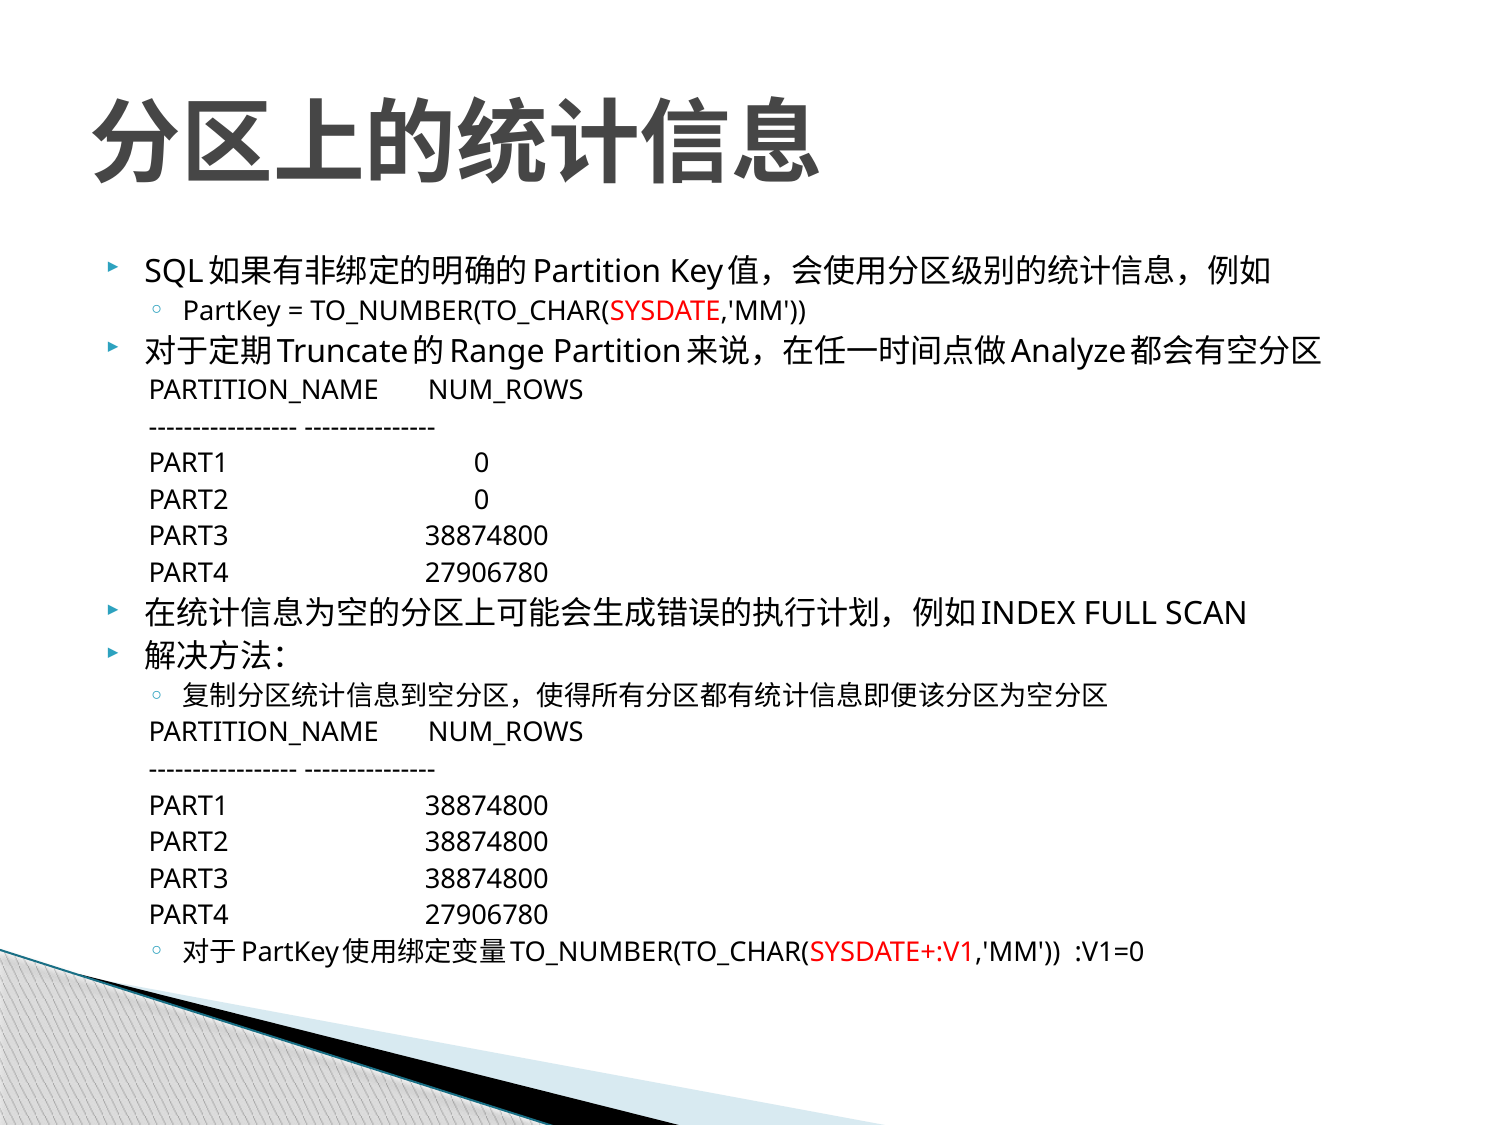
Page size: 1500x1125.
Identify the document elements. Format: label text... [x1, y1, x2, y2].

title 分区上的统计信息 [75, 45, 1425, 233]
list SQL如果有非绑定的明确的Partition Key值，会使用分区级别的统计信息，例如 PartKey = TO_NUMBER(TO_CHAR(SYSDATE,'MM')) 对于定期Truncate的Range Partition来说，在任一时间点做Analyze都会有空分区 PARTITION_NAME NUM_ROWS ----------------- --------------- PART1 0 PART2 0 PART3 38874800 PART4 27906780 在统计信息为空的分区上可能会生成错误的执行计划，例如INDEX FULL SCAN 解决方法： 复制分区统计信息到空分区，使得所有分区都有统计信息即便该分区为空分区 PARTITION_NAME NUM_ROWS ----------------- --------------- PART1 38874800 PART2 38874800 PART3 38874800 PART4 27906780 对于PartKey使用绑定变量TO_NUMBER(TO_CHAR(SYSDATE+:V1,'MM')) :V1=0 [75, 243, 1425, 986]
